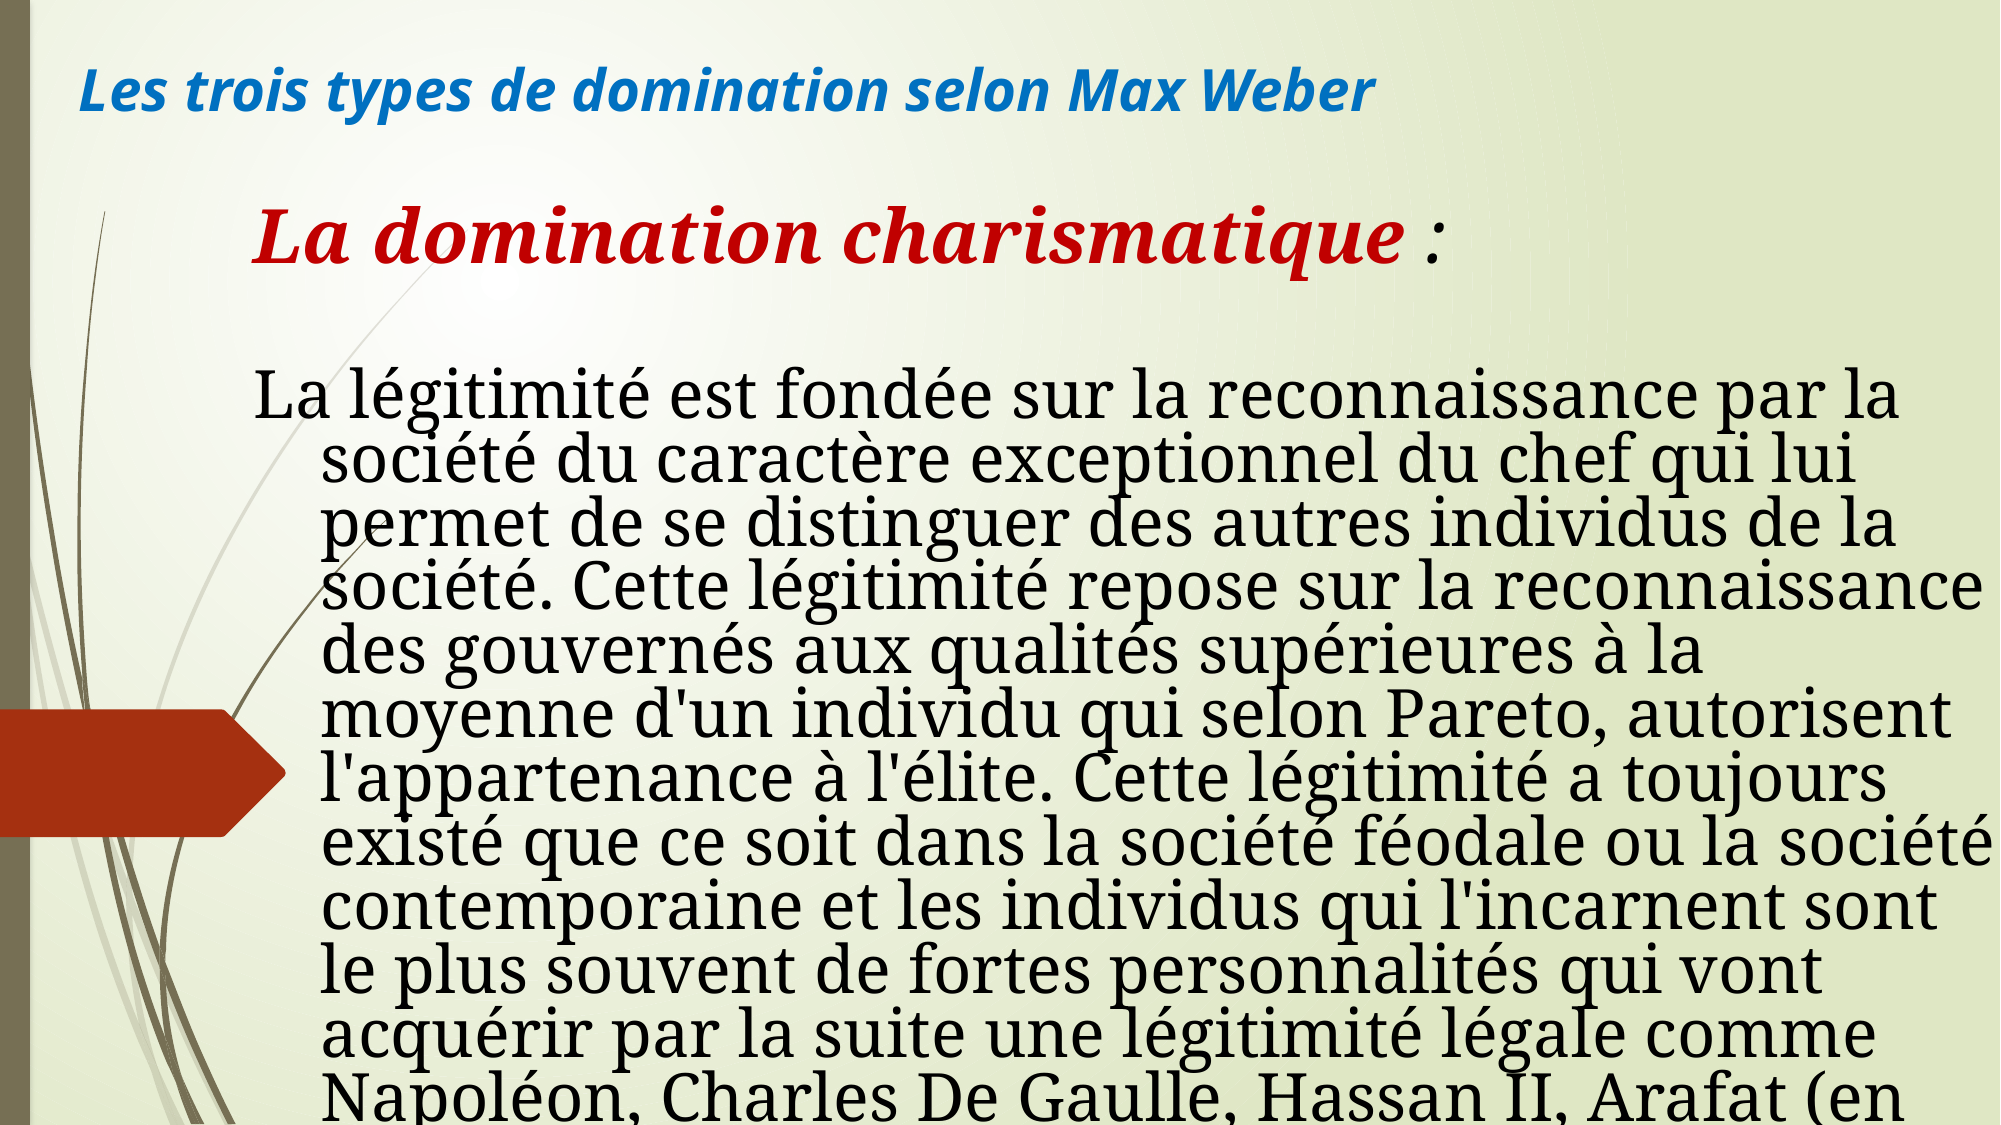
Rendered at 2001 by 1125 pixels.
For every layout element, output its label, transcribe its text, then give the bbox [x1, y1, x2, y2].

title Les trois types de domination selon Max Weber [64, 19, 1527, 131]
text_box La domination charismatique : La légitimité est fondée sur la reconnaissance par la société du caractère exceptionnel du chef qui lui permet de se distinguer des autres individus de la société. Cette légitimité repose sur la reconnaissance des gouvernés aux qualités supérieures à la moyenne d'un individu qui selon Pareto, autorisent l'appartenance à l'élite. Cette légitimité a toujours existé que ce soit dans la société féodale ou la société contemporaine et les individus qui l'incarnent sont le plus souvent de fortes personnalités qui vont acquérir par la suite une légitimité légale comme Napoléon, Charles De Gaulle, Hassan II, Arafat (en fait presque tous les leaders des régimes arabes). [238, 198, 2000, 1125]
